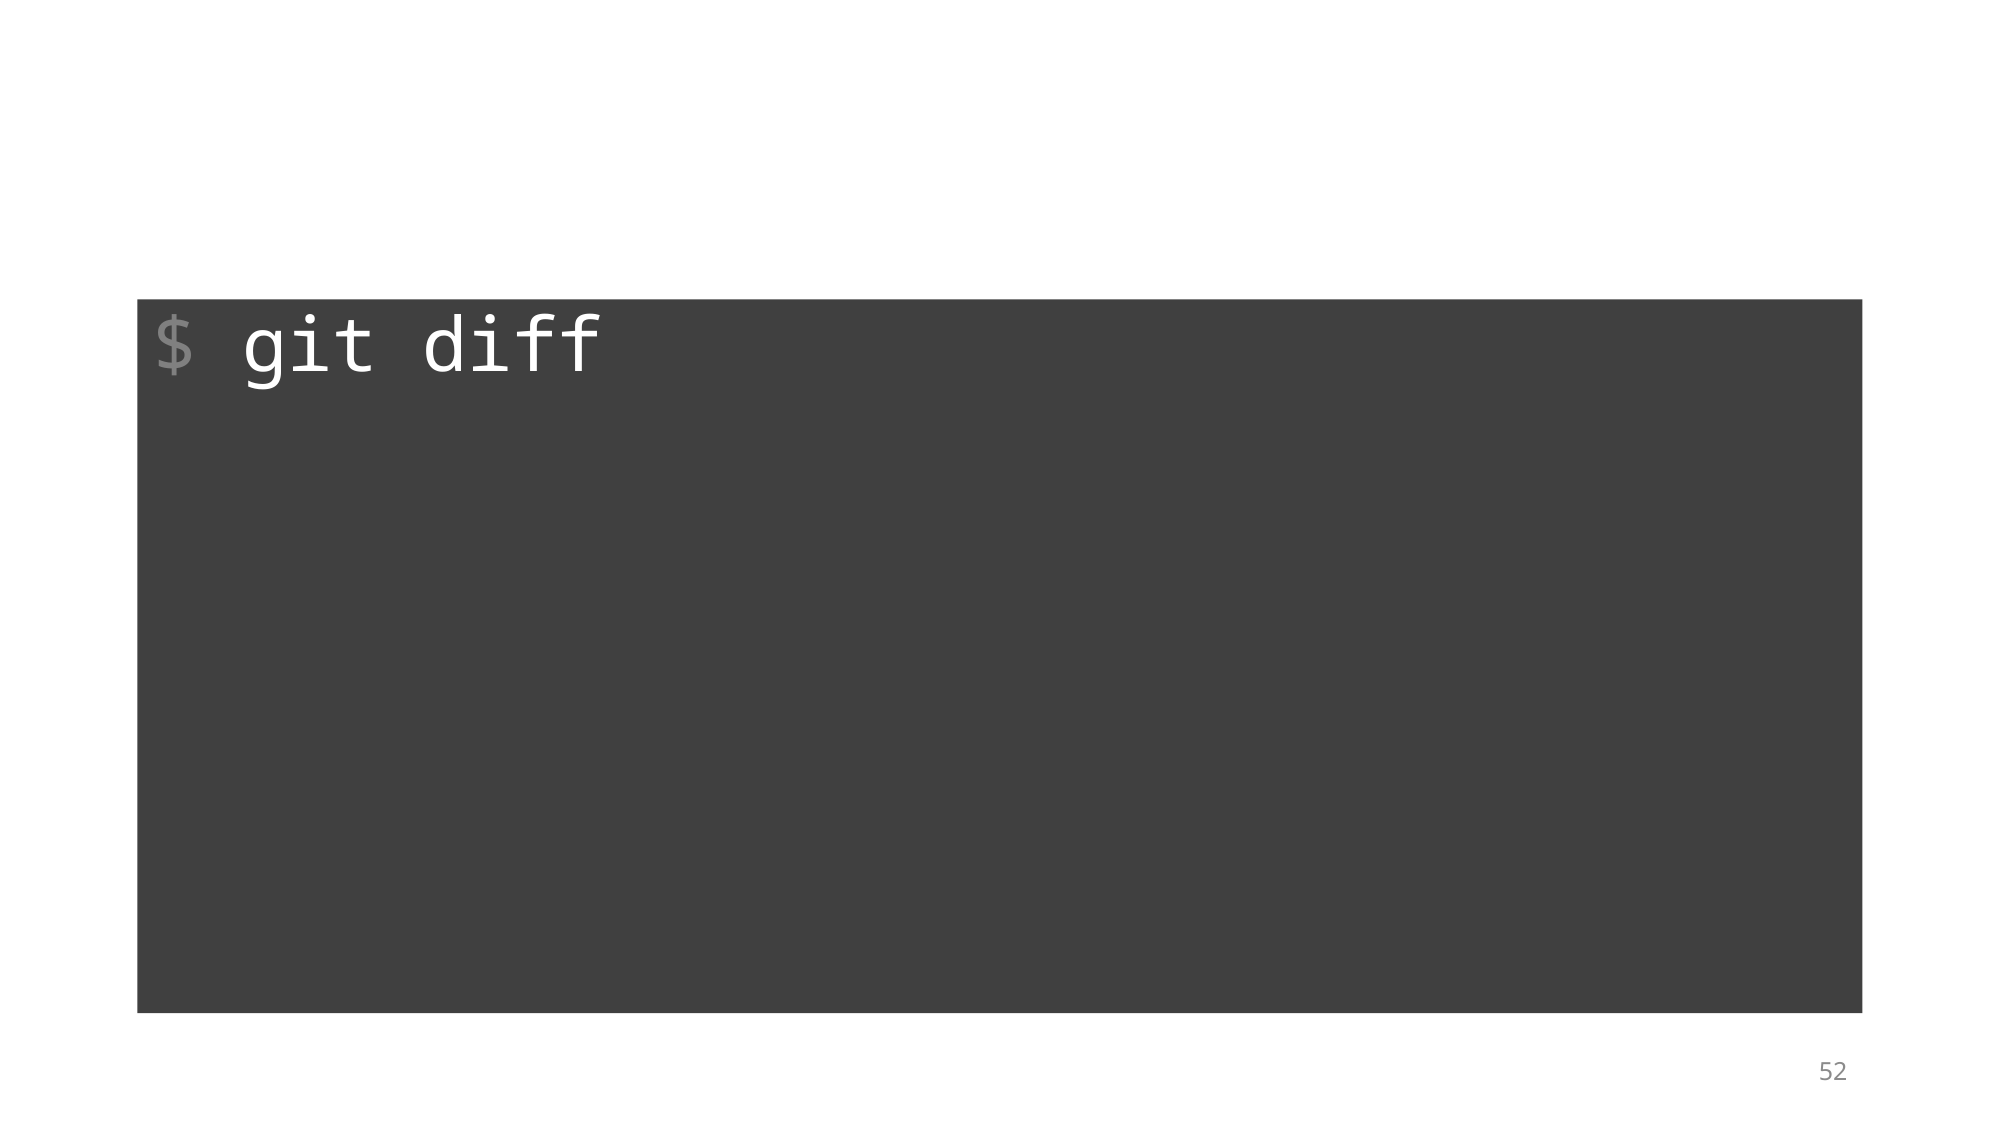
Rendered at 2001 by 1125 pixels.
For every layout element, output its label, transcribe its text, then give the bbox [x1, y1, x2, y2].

list $ git diff [137, 299, 1863, 1014]
slide_number 52 [1412, 1042, 1863, 1103]
